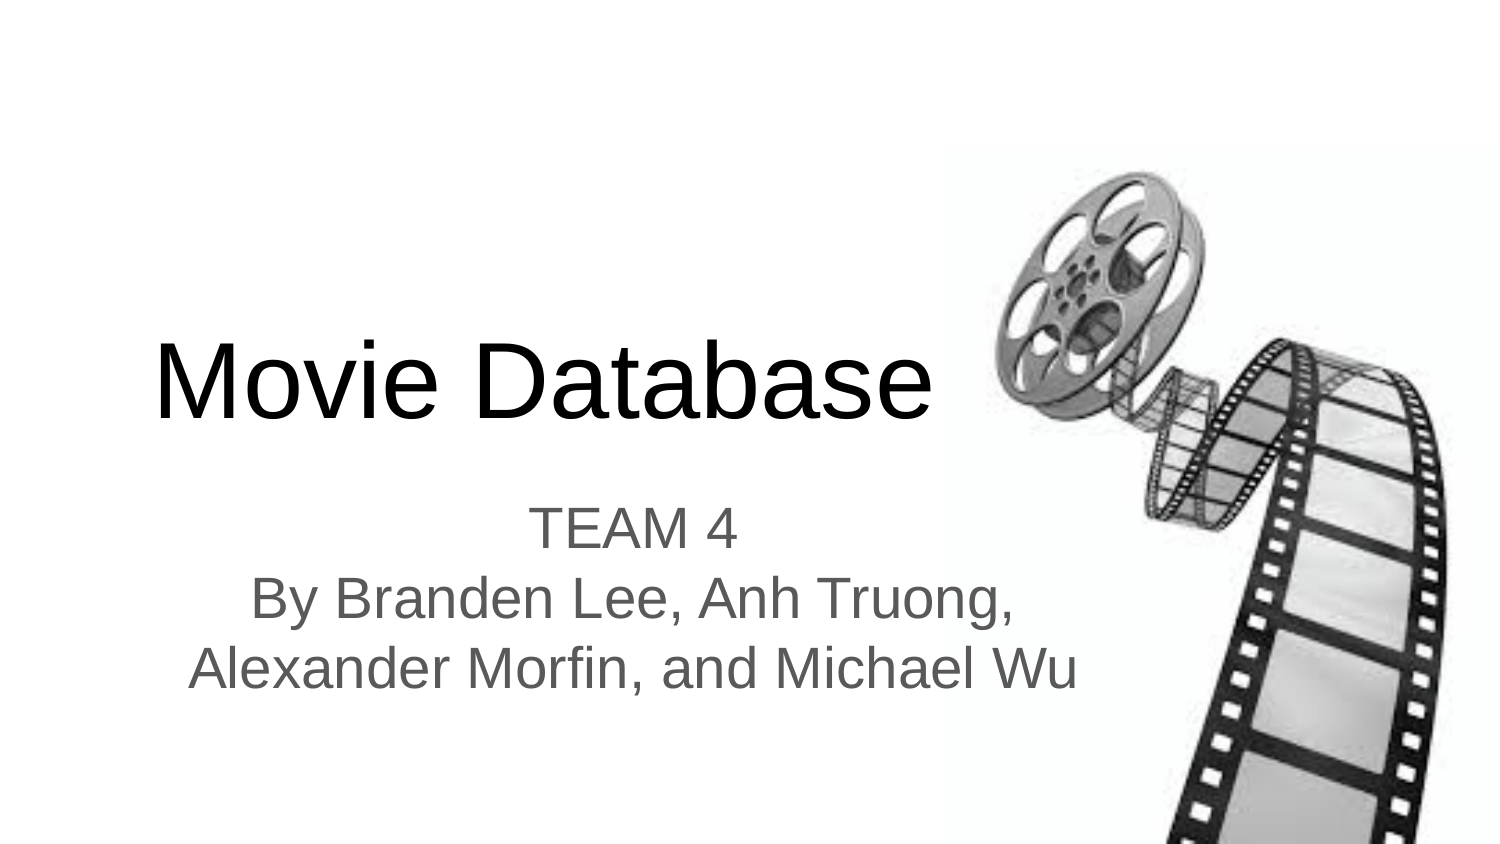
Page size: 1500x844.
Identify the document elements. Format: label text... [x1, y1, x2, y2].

picture [942, 148, 1500, 844]
subtitle TEAM 4 By Branden Lee, Anh Truong, Alexander Morfin, and Michael Wu [153, 475, 937, 664]
title Movie Database [94, 118, 1024, 456]
